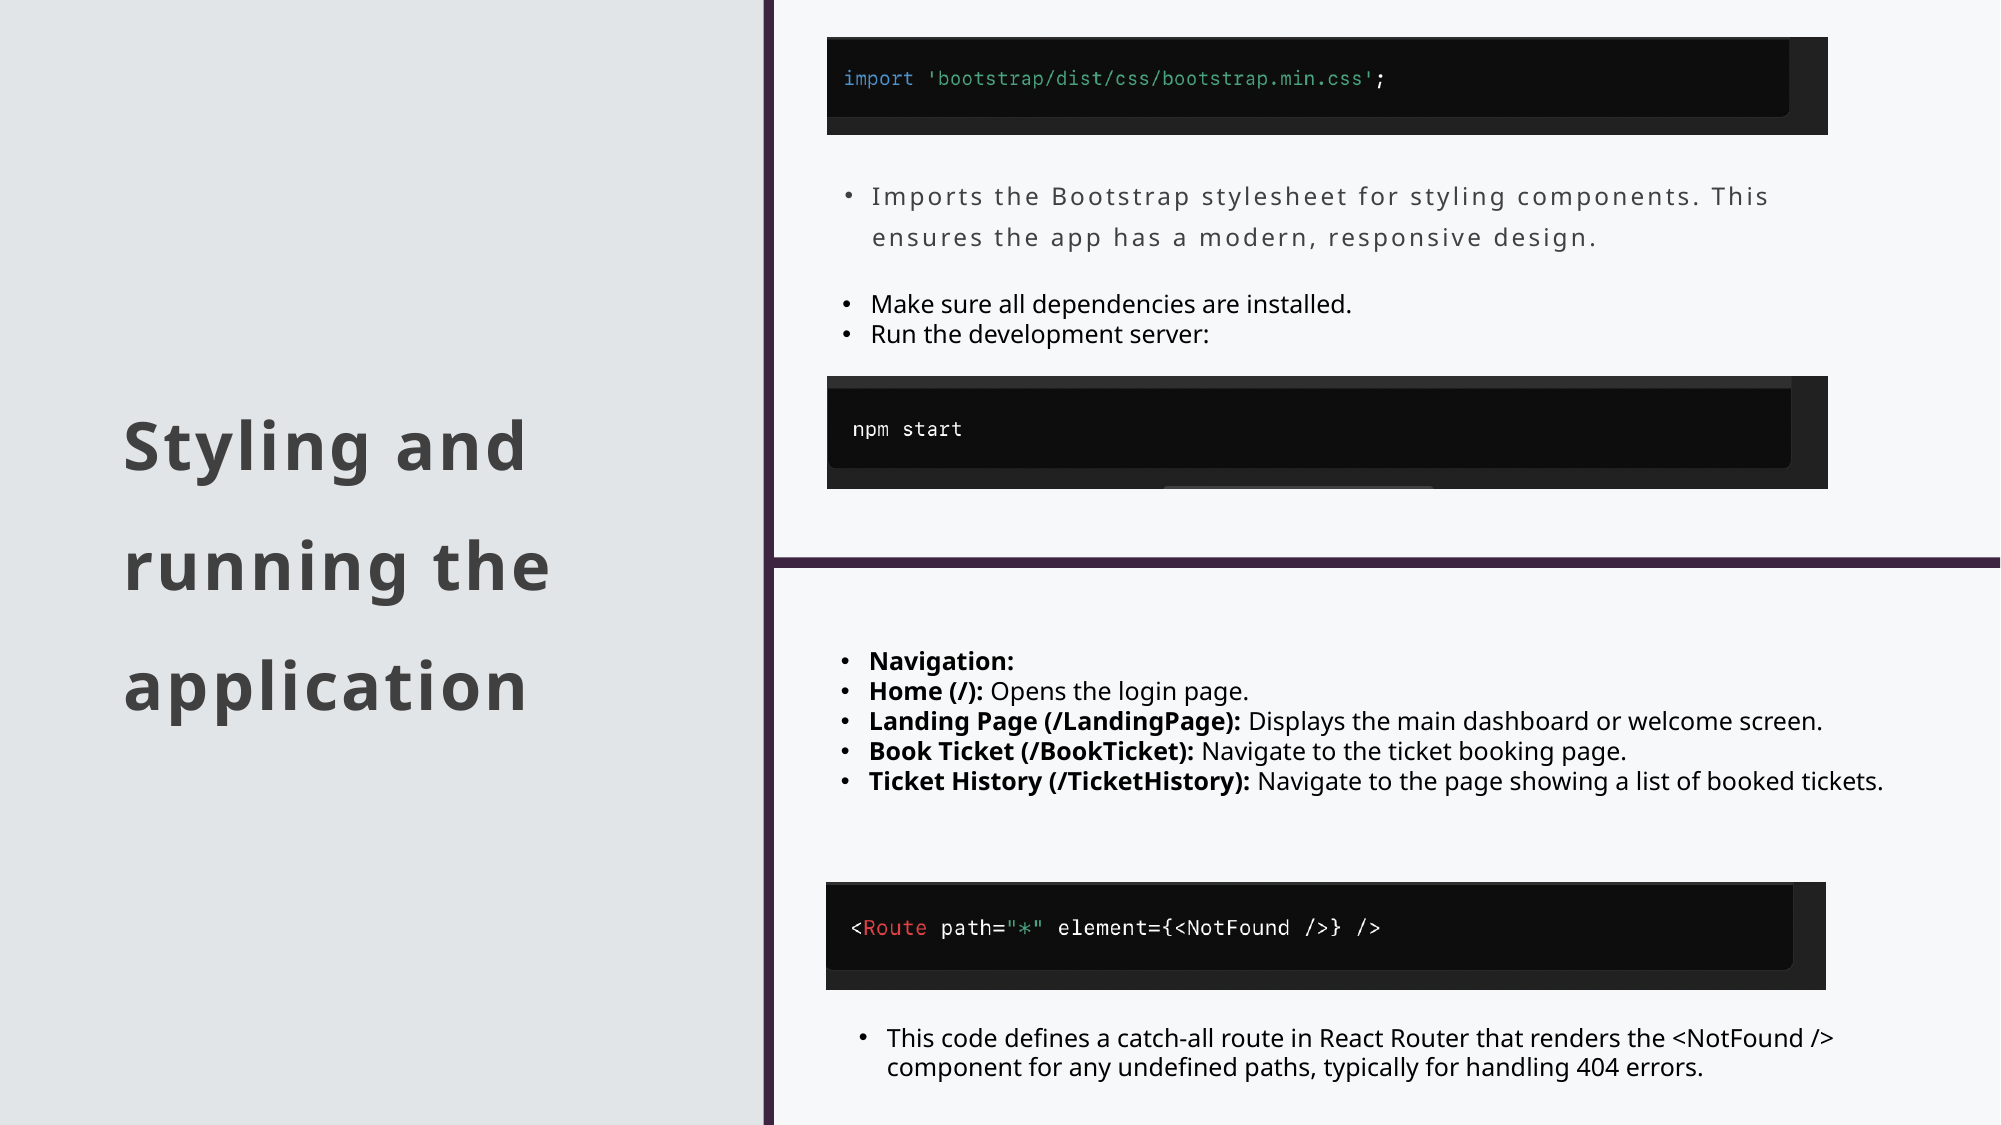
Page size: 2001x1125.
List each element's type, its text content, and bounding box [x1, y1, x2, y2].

text_box This code defines a catch-all route in React Router that renders the <NotFound /> component for any undefined paths, typically for handling 404 errors. [843, 1014, 1855, 1090]
text_box Navigation: Home (/): Opens the login page. Landing Page (/LandingPage): Displays the main dashboard or welcome screen. Book Ticket (/BookTicket): Navigate to the ticket booking page. Ticket History (/TicketHistory): Navigate to the page showing a list of booked tickets. [825, 638, 1931, 803]
picture [827, 376, 1828, 489]
title Styling and running the application [105, 115, 666, 969]
text_box Make sure all dependencies are installed. Run the development server: [827, 280, 1622, 356]
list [826, 37, 1828, 135]
picture [825, 882, 1827, 990]
list Imports the Bootstrap stylesheet for styling components. This ensures the app has a modern, responsive design. [826, 150, 1839, 267]
